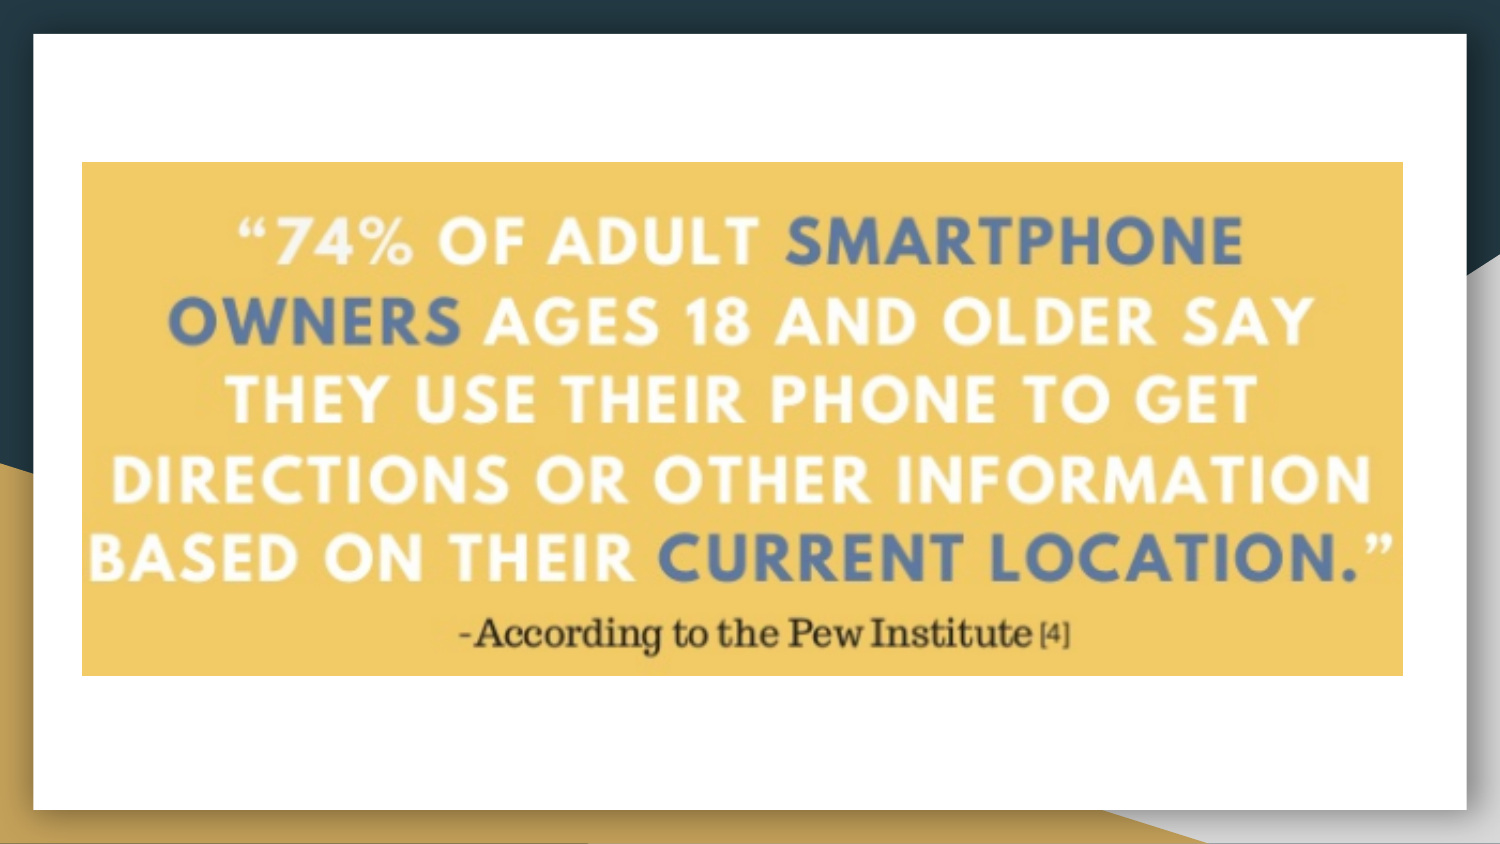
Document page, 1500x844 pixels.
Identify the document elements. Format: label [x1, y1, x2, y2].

picture [82, 162, 1403, 676]
